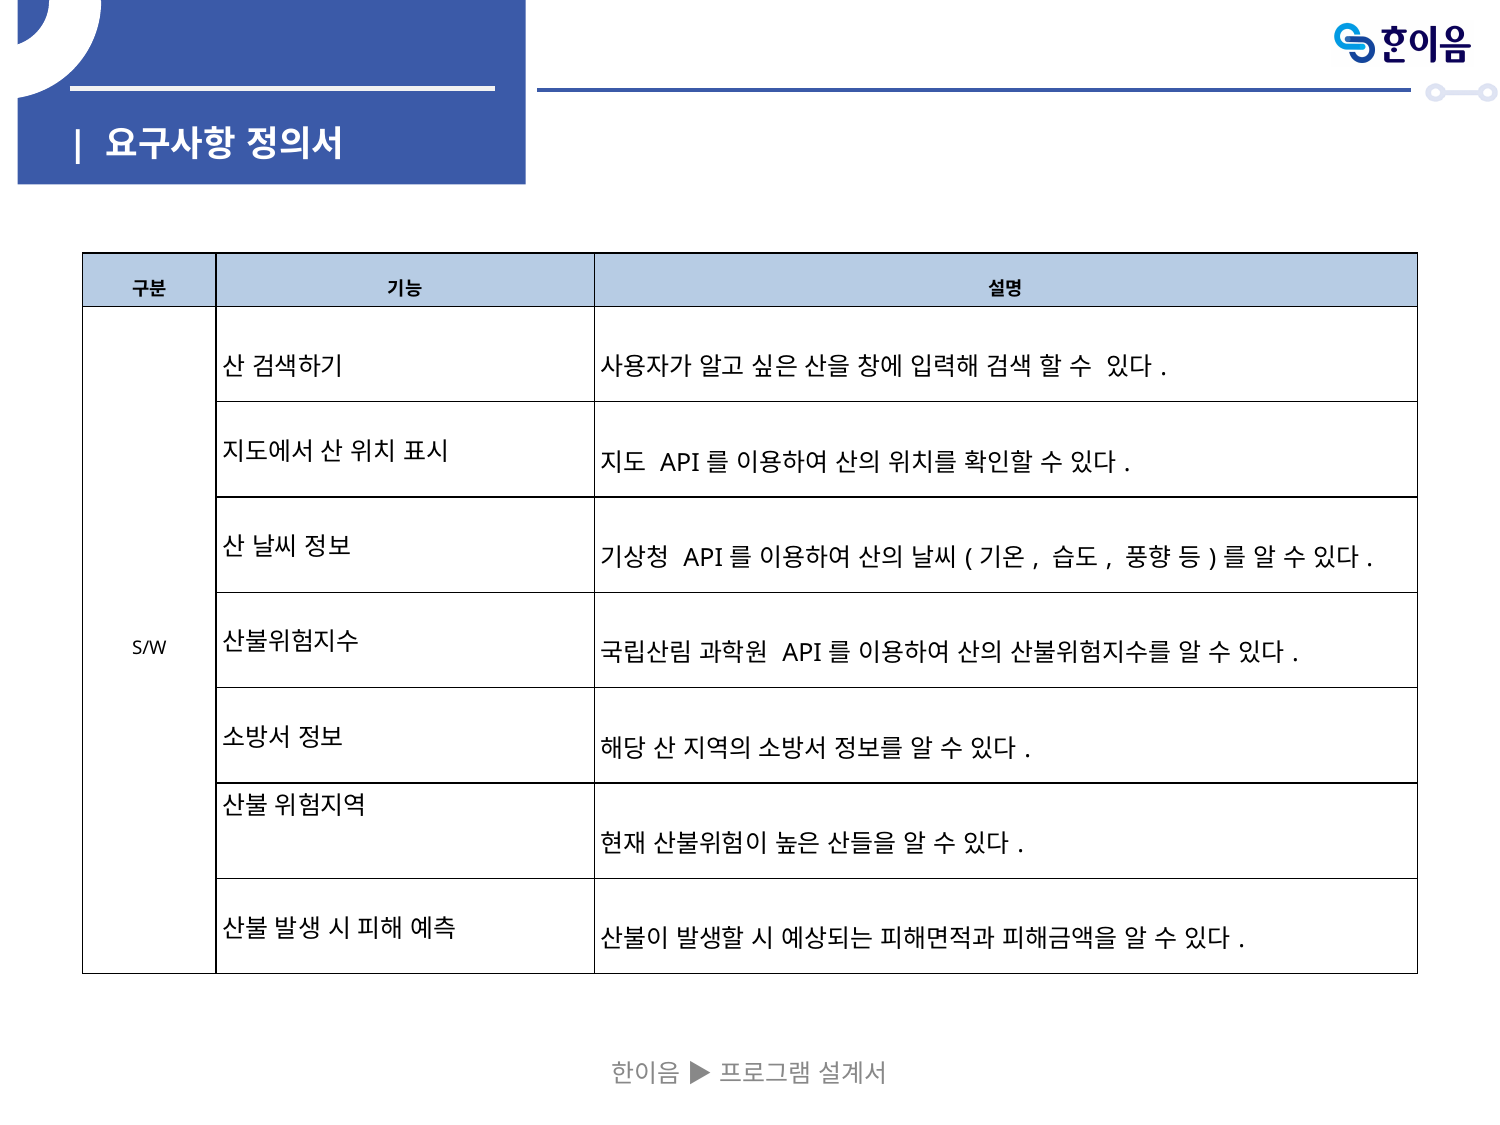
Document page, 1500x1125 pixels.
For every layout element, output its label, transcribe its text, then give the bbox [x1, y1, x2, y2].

footer 한이음 ▶ 프로그램 설계서 [512, 1042, 988, 1103]
picture [1422, 77, 1499, 105]
table_cell 소방서 정보 [217, 688, 594, 782]
table_header 기능 [217, 254, 594, 306]
table_cell 사용자가 알고 싶은 산을 창에 입력해 검색 할 수 있다. [595, 307, 1417, 401]
table_cell 국립산림 과학원 API를 이용하여 산의 산불위험지수를 알 수 있다. [595, 593, 1417, 687]
text_box | 요구사항 정의서 [53, 113, 538, 159]
table_cell 산 날씨 정보 [217, 498, 594, 592]
table_header 설명 [595, 254, 1417, 306]
table_cell 지도에서 산 위치 표시 [217, 402, 594, 496]
picture [1331, 20, 1474, 67]
text_box [1, 1, 100, 97]
table_cell S/W [83, 307, 215, 973]
table_cell 산불이 발생할 시 예상되는 피해면적과 피해금액을 알 수 있다. [595, 879, 1417, 973]
table_cell 산불 발생 시 피해 예측 [217, 879, 594, 973]
table_cell 지도 API를 이용하여 산의 위치를 확인할 수 있다. [595, 402, 1417, 496]
table_cell 기상청 API를 이용하여 산의 날씨(기온, 습도, 풍향 등)를 알 수 있다. [595, 498, 1417, 592]
table_cell 산불 위험지역 [217, 784, 594, 878]
text_box [17, 0, 526, 185]
table_cell 현재 산불위험이 높은 산들을 알 수 있다. [595, 784, 1417, 878]
table_header 구분 [83, 254, 215, 306]
table_cell 산불위험지수 [217, 593, 594, 687]
table_cell 산 검색하기 [217, 307, 594, 401]
table_cell 해당 산 지역의 소방서 정보를 알 수 있다. [595, 688, 1417, 782]
